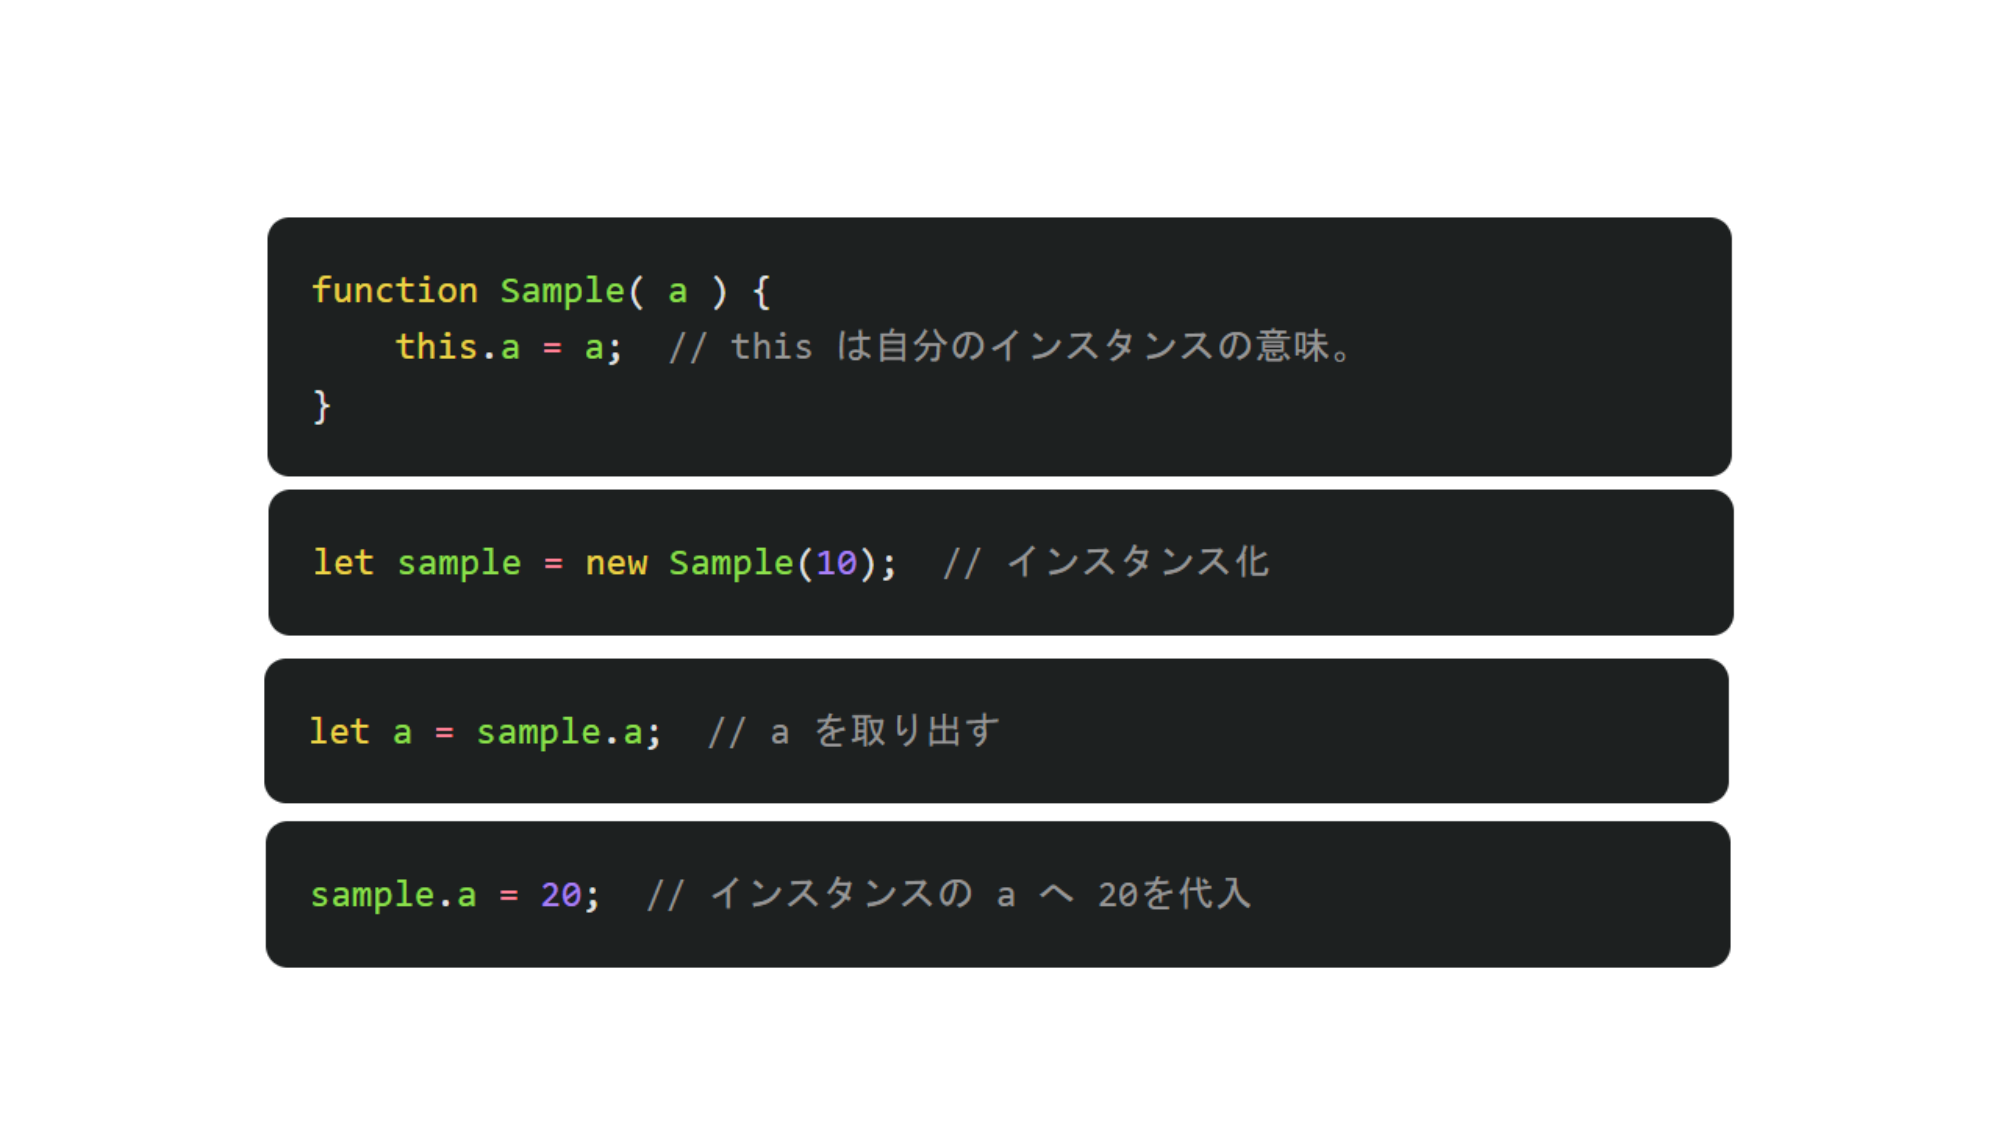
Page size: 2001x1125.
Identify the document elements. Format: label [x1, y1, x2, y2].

picture [259, 202, 1742, 650]
picture [263, 651, 1737, 979]
